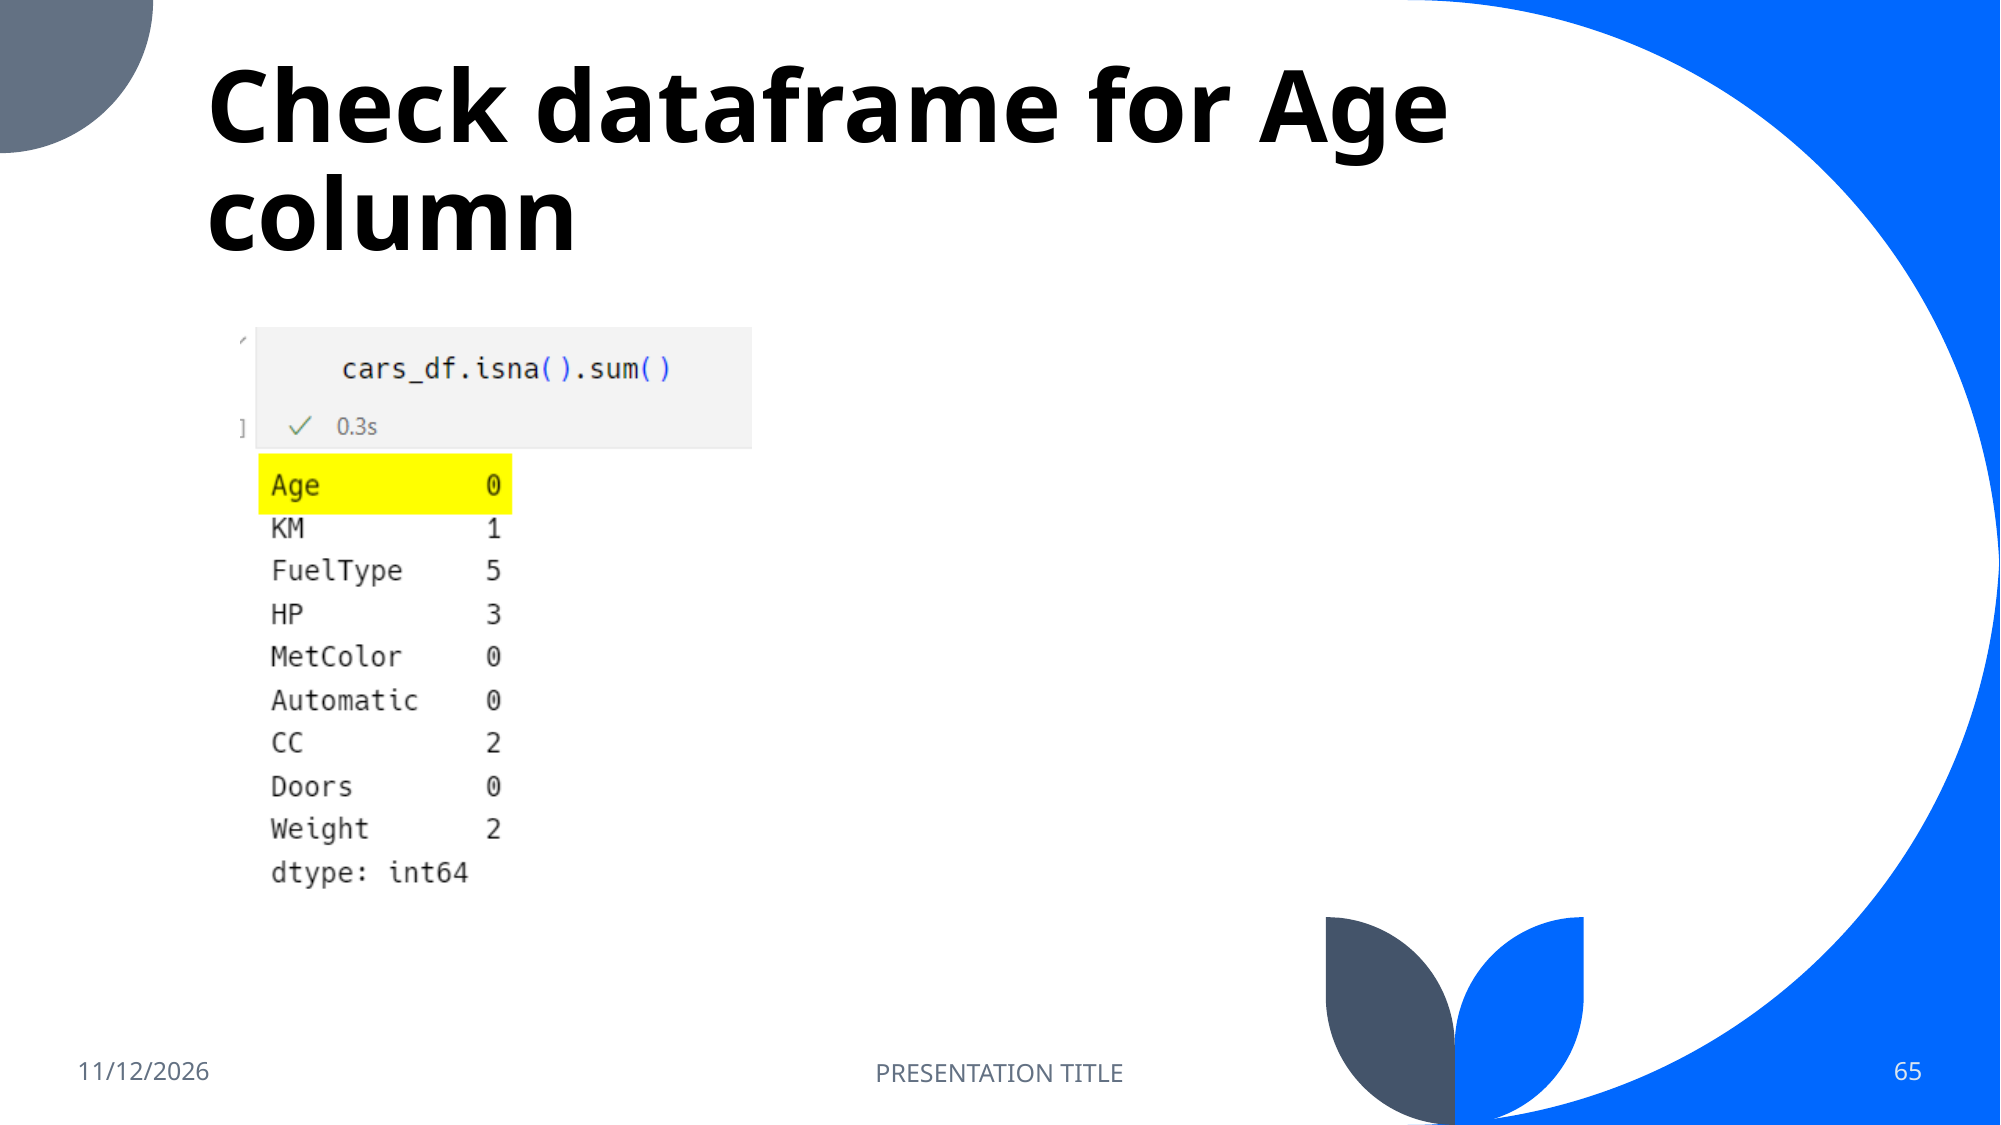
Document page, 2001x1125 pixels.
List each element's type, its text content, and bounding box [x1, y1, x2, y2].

title Check dataframe for Age column [191, 62, 1796, 280]
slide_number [62, 1042, 513, 1103]
footer PRESENTATION TITLE [662, 1042, 1338, 1103]
picture [240, 327, 752, 950]
slide_number 65 [1665, 1042, 1938, 1103]
